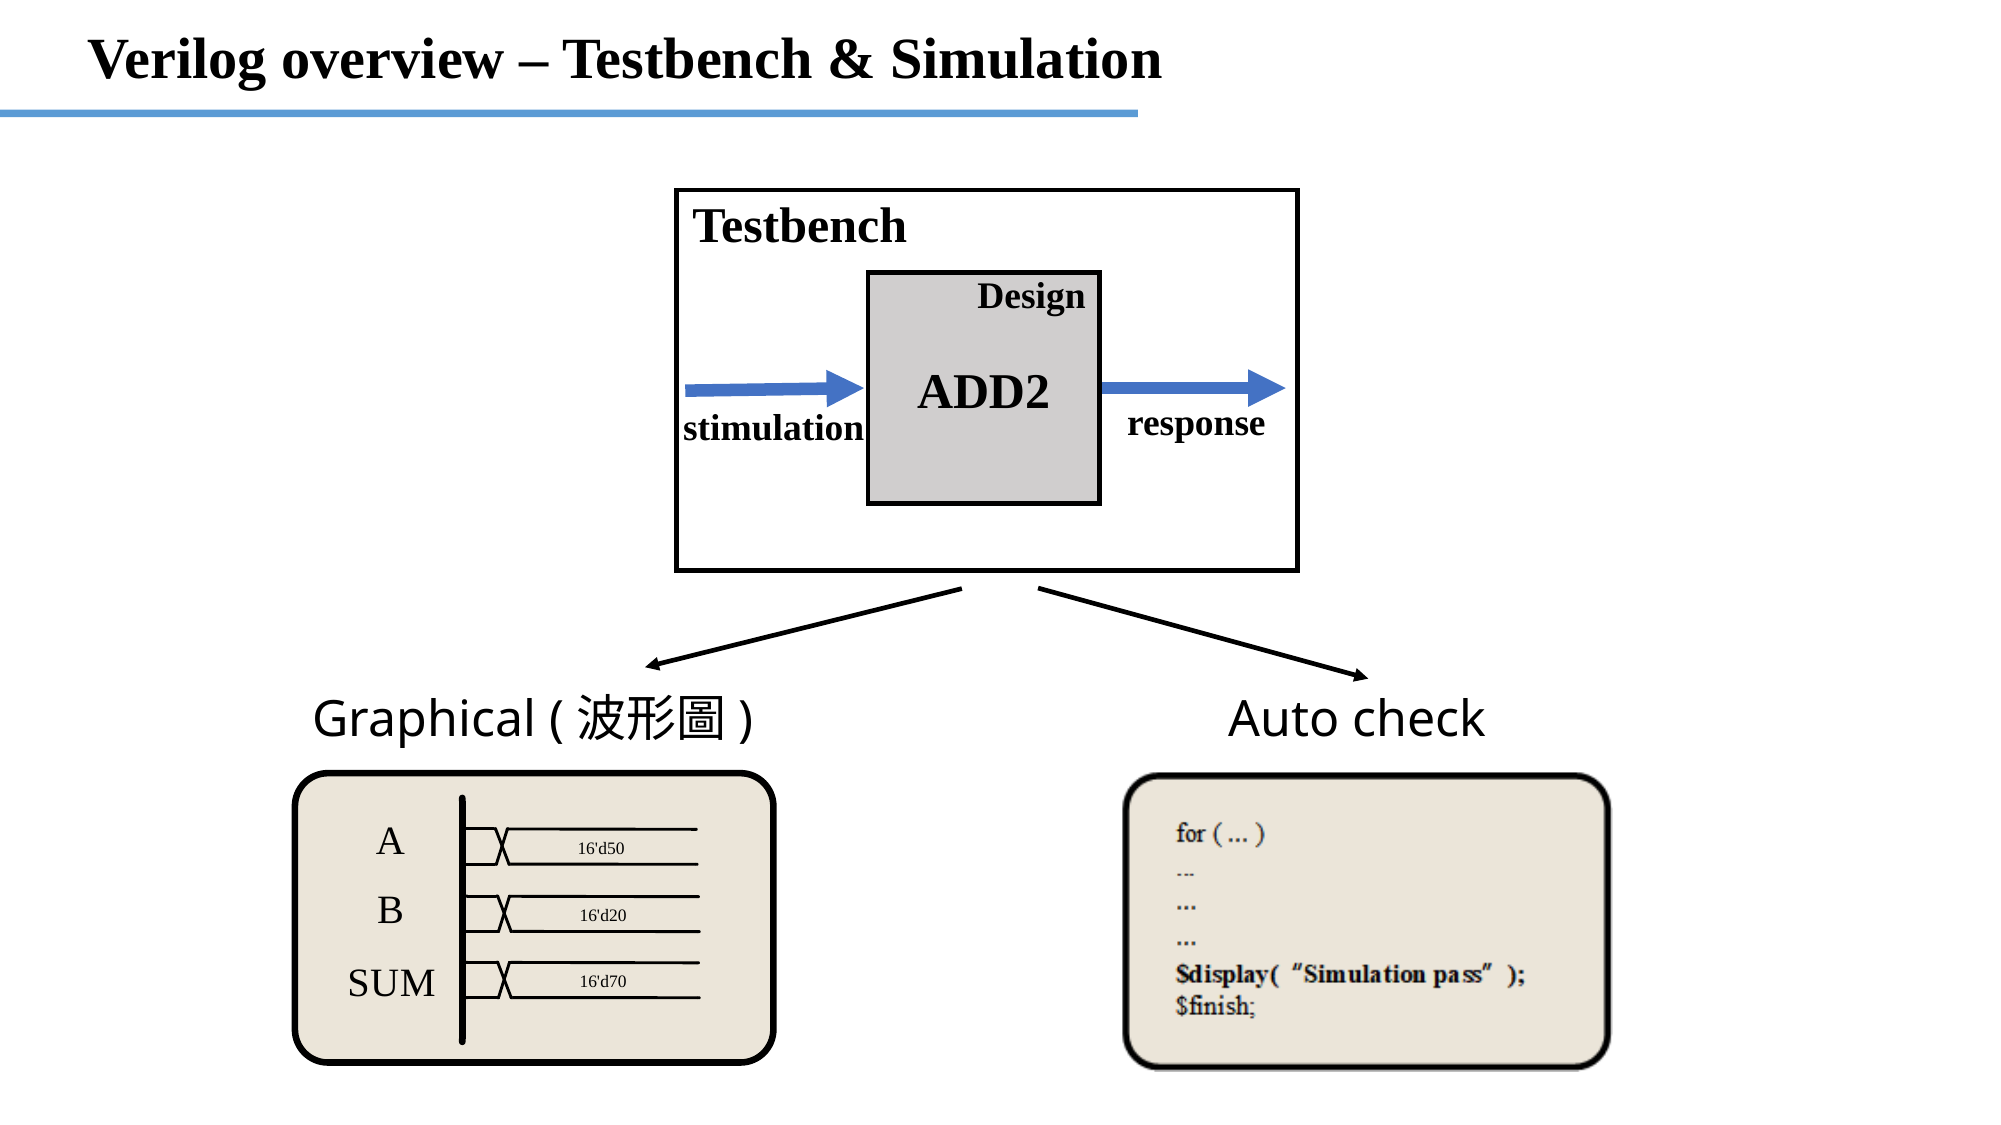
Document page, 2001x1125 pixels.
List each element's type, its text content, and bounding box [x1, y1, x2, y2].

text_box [669, 185, 1298, 571]
text_box Auto check [1213, 678, 1523, 754]
picture [287, 765, 779, 1067]
picture [1121, 771, 1613, 1072]
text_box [1037, 587, 1369, 679]
text_box Graphical (波形圖) [297, 678, 769, 754]
text_box Verilog overview – Testbench & Simulation [73, 12, 1178, 98]
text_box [644, 588, 962, 668]
text_box [0, 109, 1139, 118]
